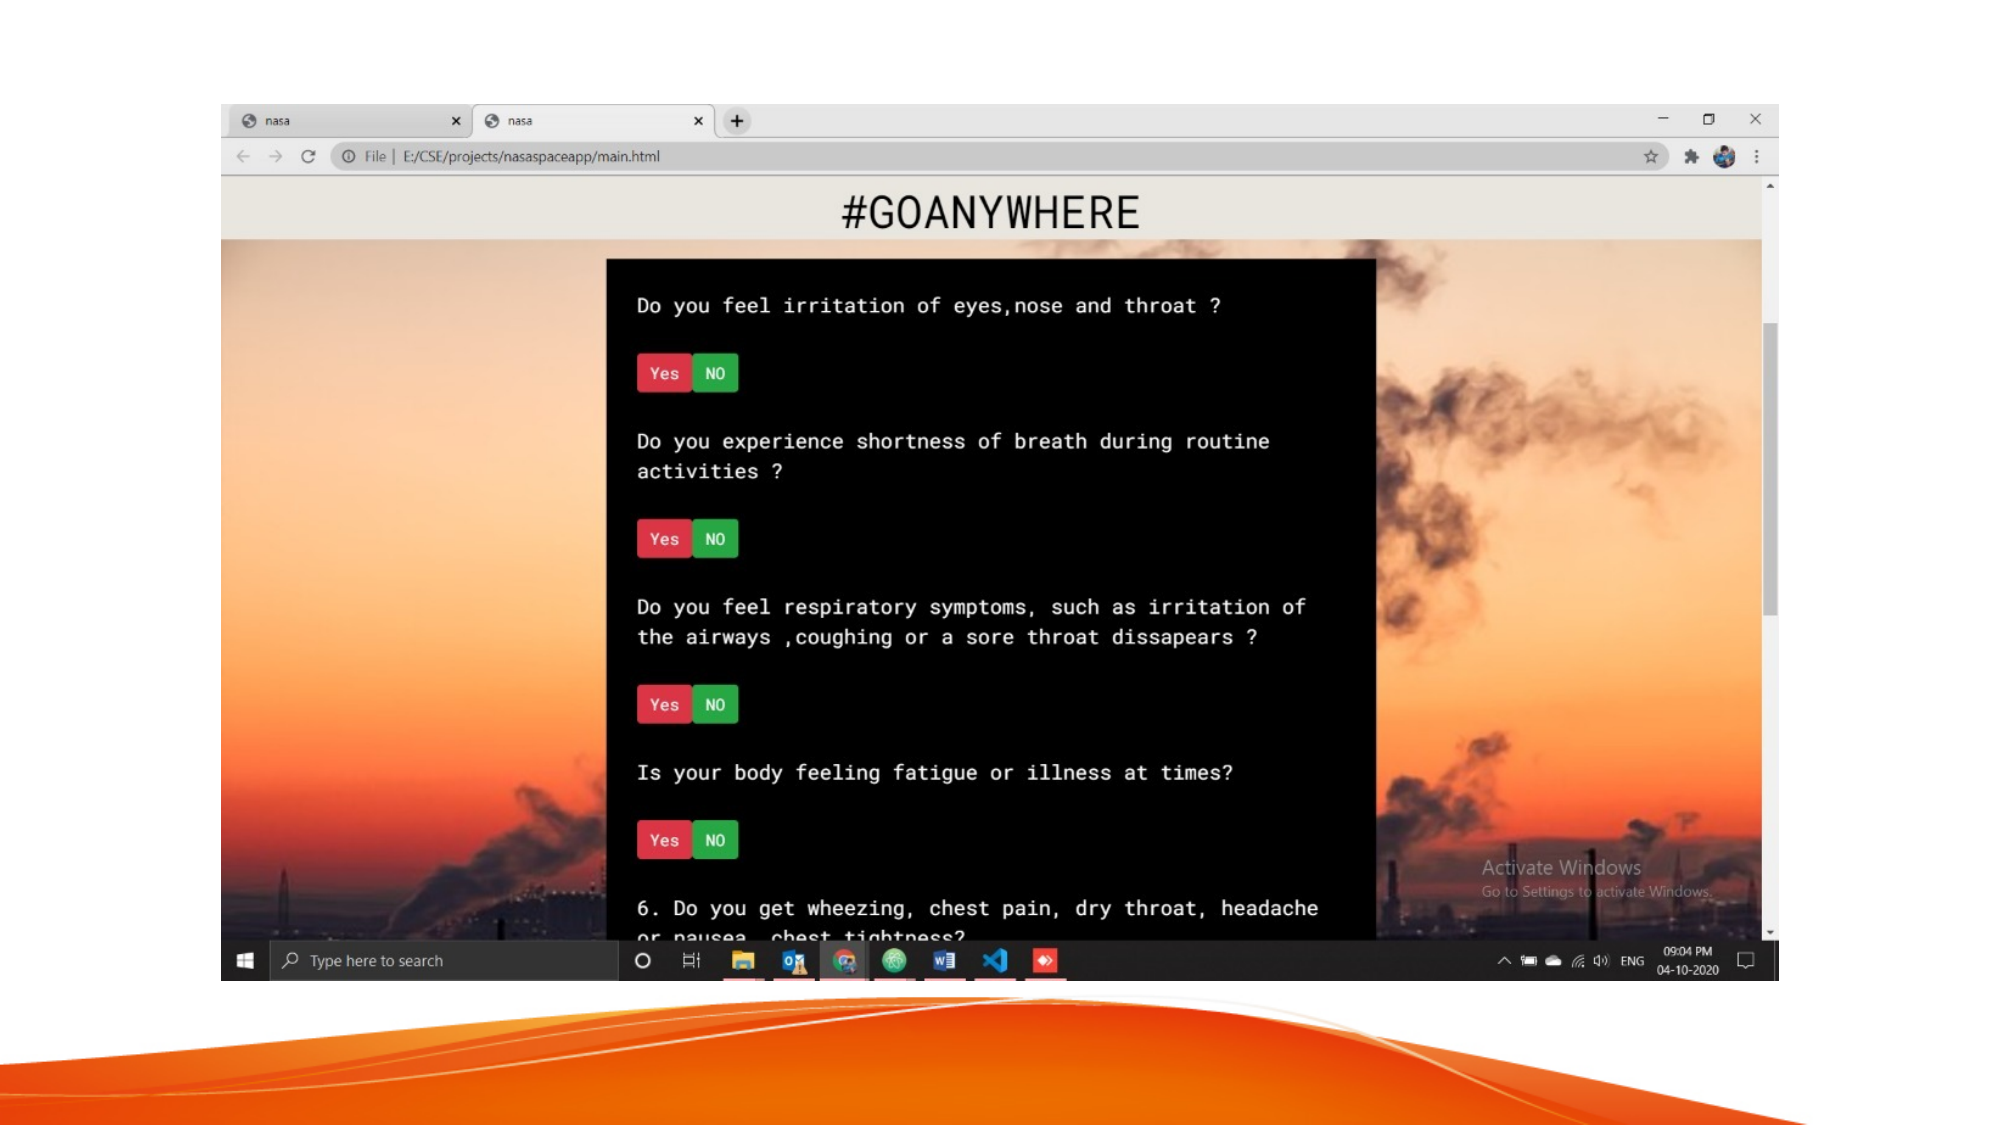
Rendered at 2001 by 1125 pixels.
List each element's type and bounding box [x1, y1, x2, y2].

list [221, 104, 1779, 981]
picture [0, 0, 2000, 1125]
